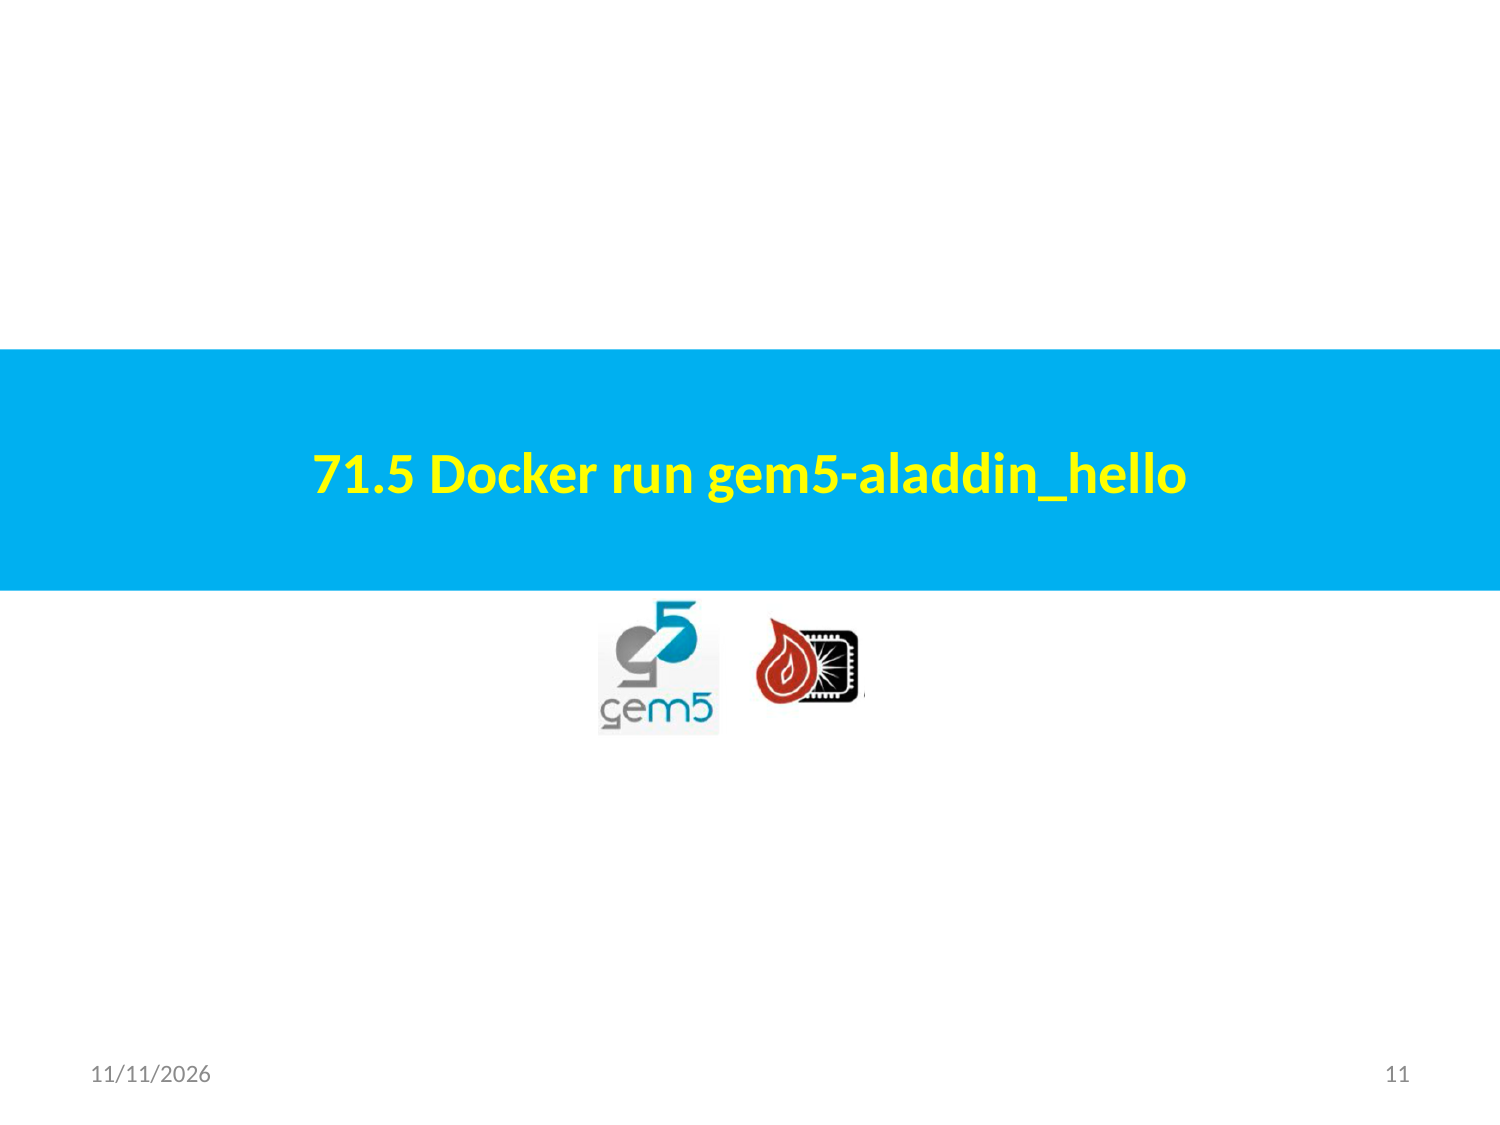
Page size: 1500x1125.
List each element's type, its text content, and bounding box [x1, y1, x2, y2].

title 71.5 Docker run gem5-aladdin_hello [0, 349, 1500, 591]
picture [598, 598, 866, 749]
slide_number 11 [1074, 1042, 1425, 1103]
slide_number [75, 1042, 425, 1103]
